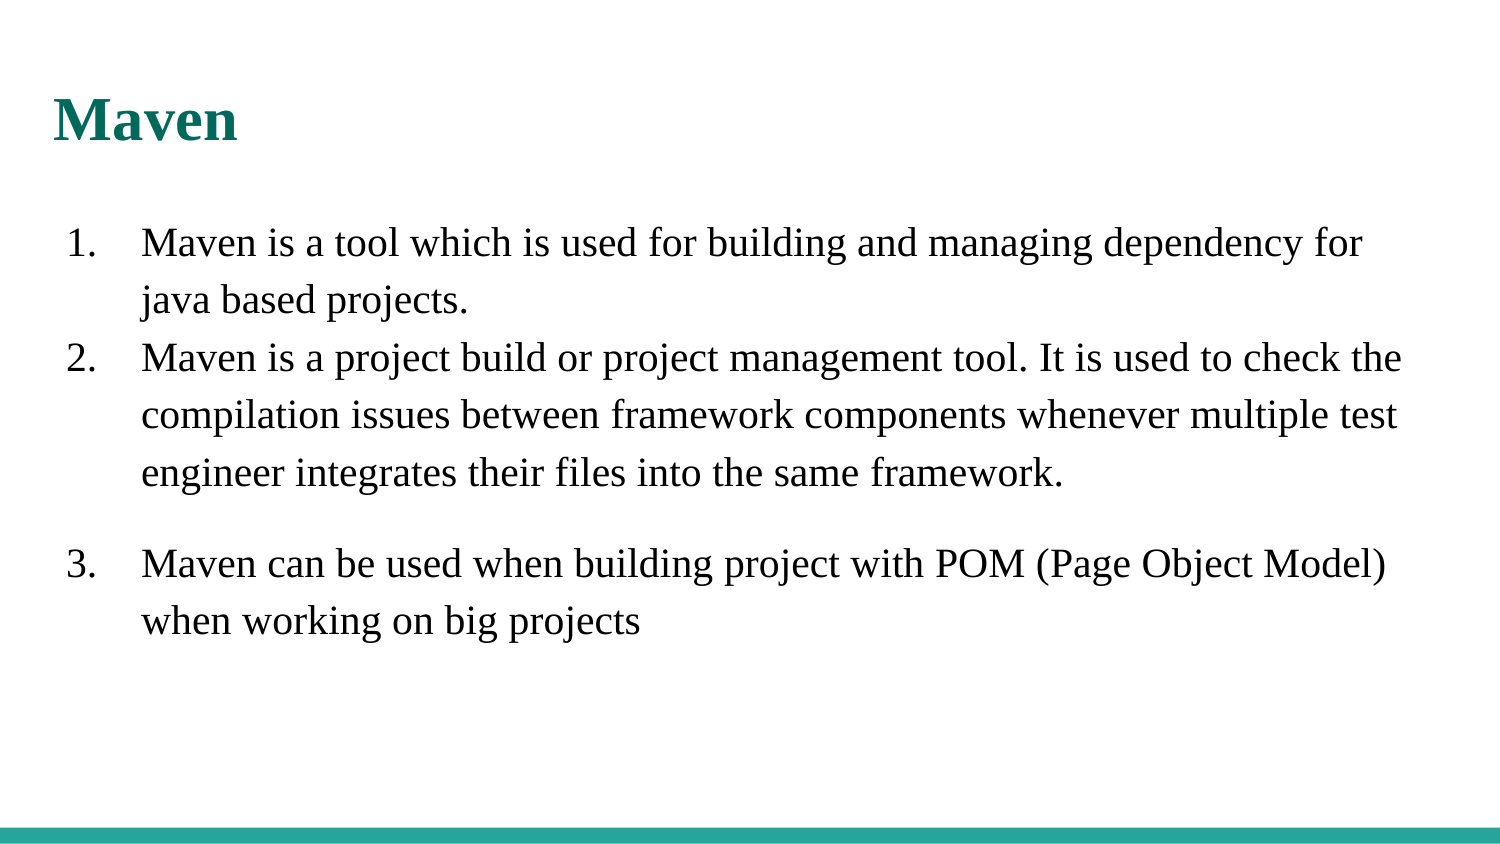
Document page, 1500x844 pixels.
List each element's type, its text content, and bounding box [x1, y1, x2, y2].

title Maven [38, 62, 1437, 164]
list Maven is a tool which is used for building and managing dependency for java based projects. Maven is a project build or project management tool. It is used to check the compilation issues between framework components whenever multiple test engineer integrates their files into the same framework. Maven can be used when building project with POM (Page Object Model) when working on big projects [51, 192, 1449, 750]
